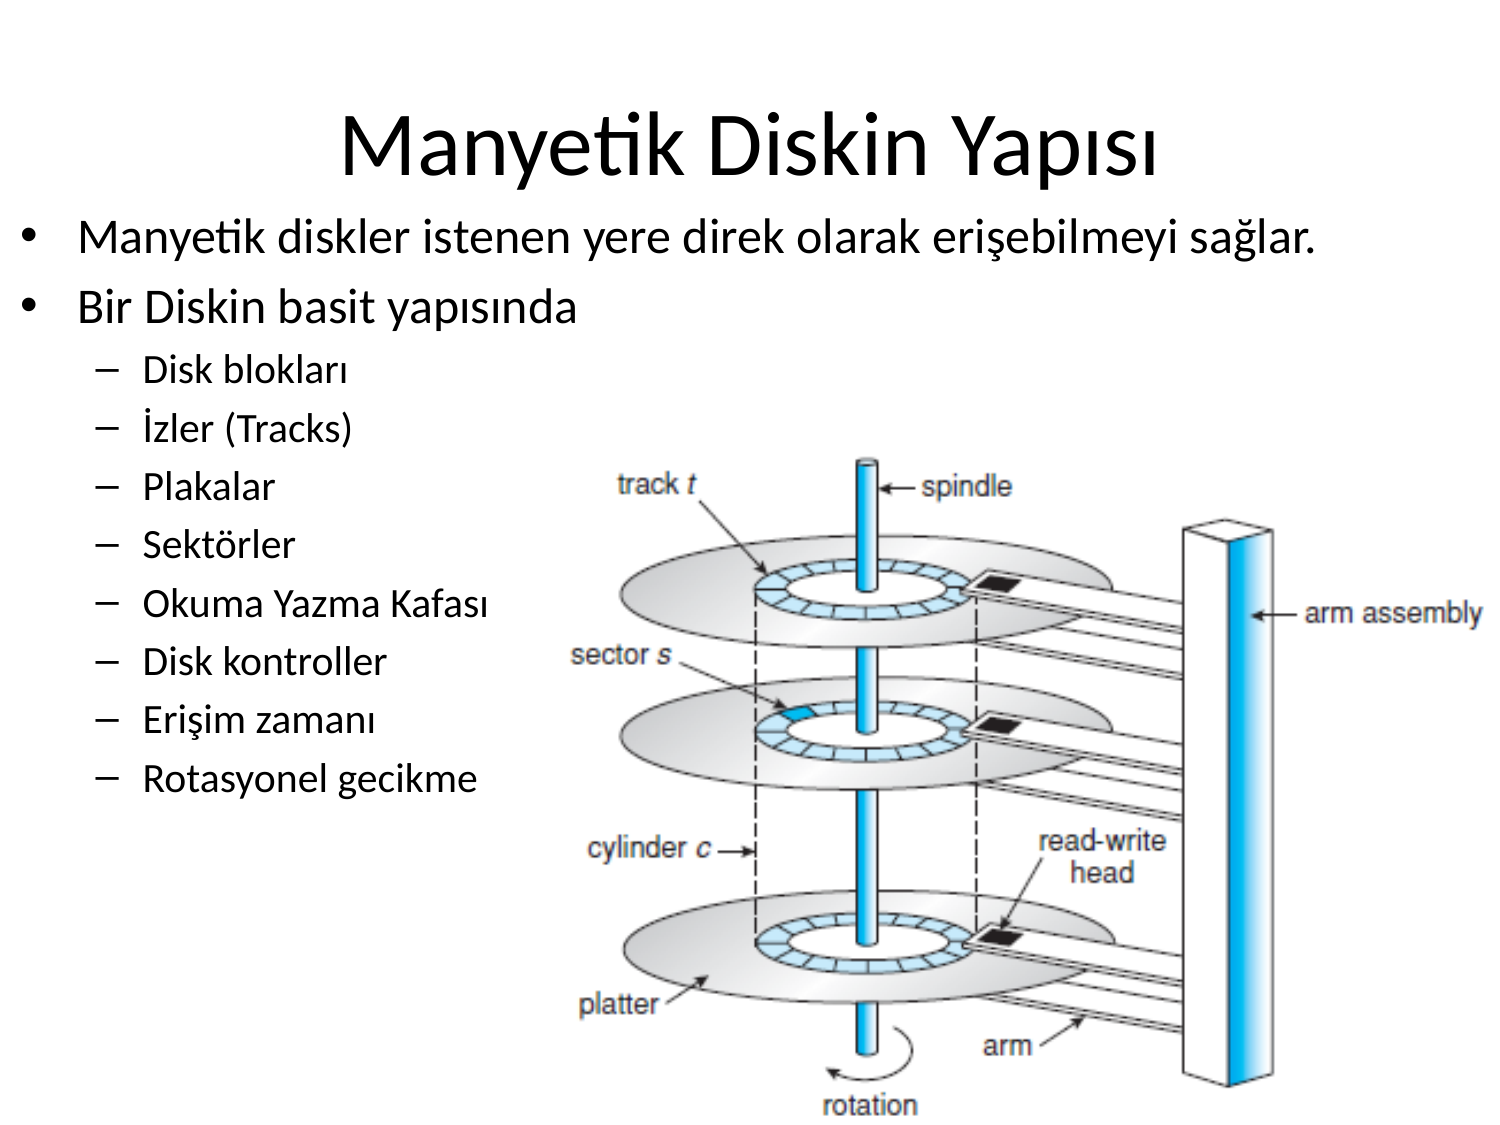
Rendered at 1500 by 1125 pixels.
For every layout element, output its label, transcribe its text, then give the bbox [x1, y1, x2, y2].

title Manyetik Diskin Yapısı [75, 45, 1425, 233]
picture [539, 444, 1500, 1125]
list Manyetik diskler istenen yere direk olarak erişebilmeyi sağlar. Bir Diskin basit yapısında Disk blokları İzler (Tracks) Plakalar Sektörler Okuma Yazma Kafası Disk kontroller Erişim zamanı Rotasyonel gecikme [5, 196, 1356, 939]
